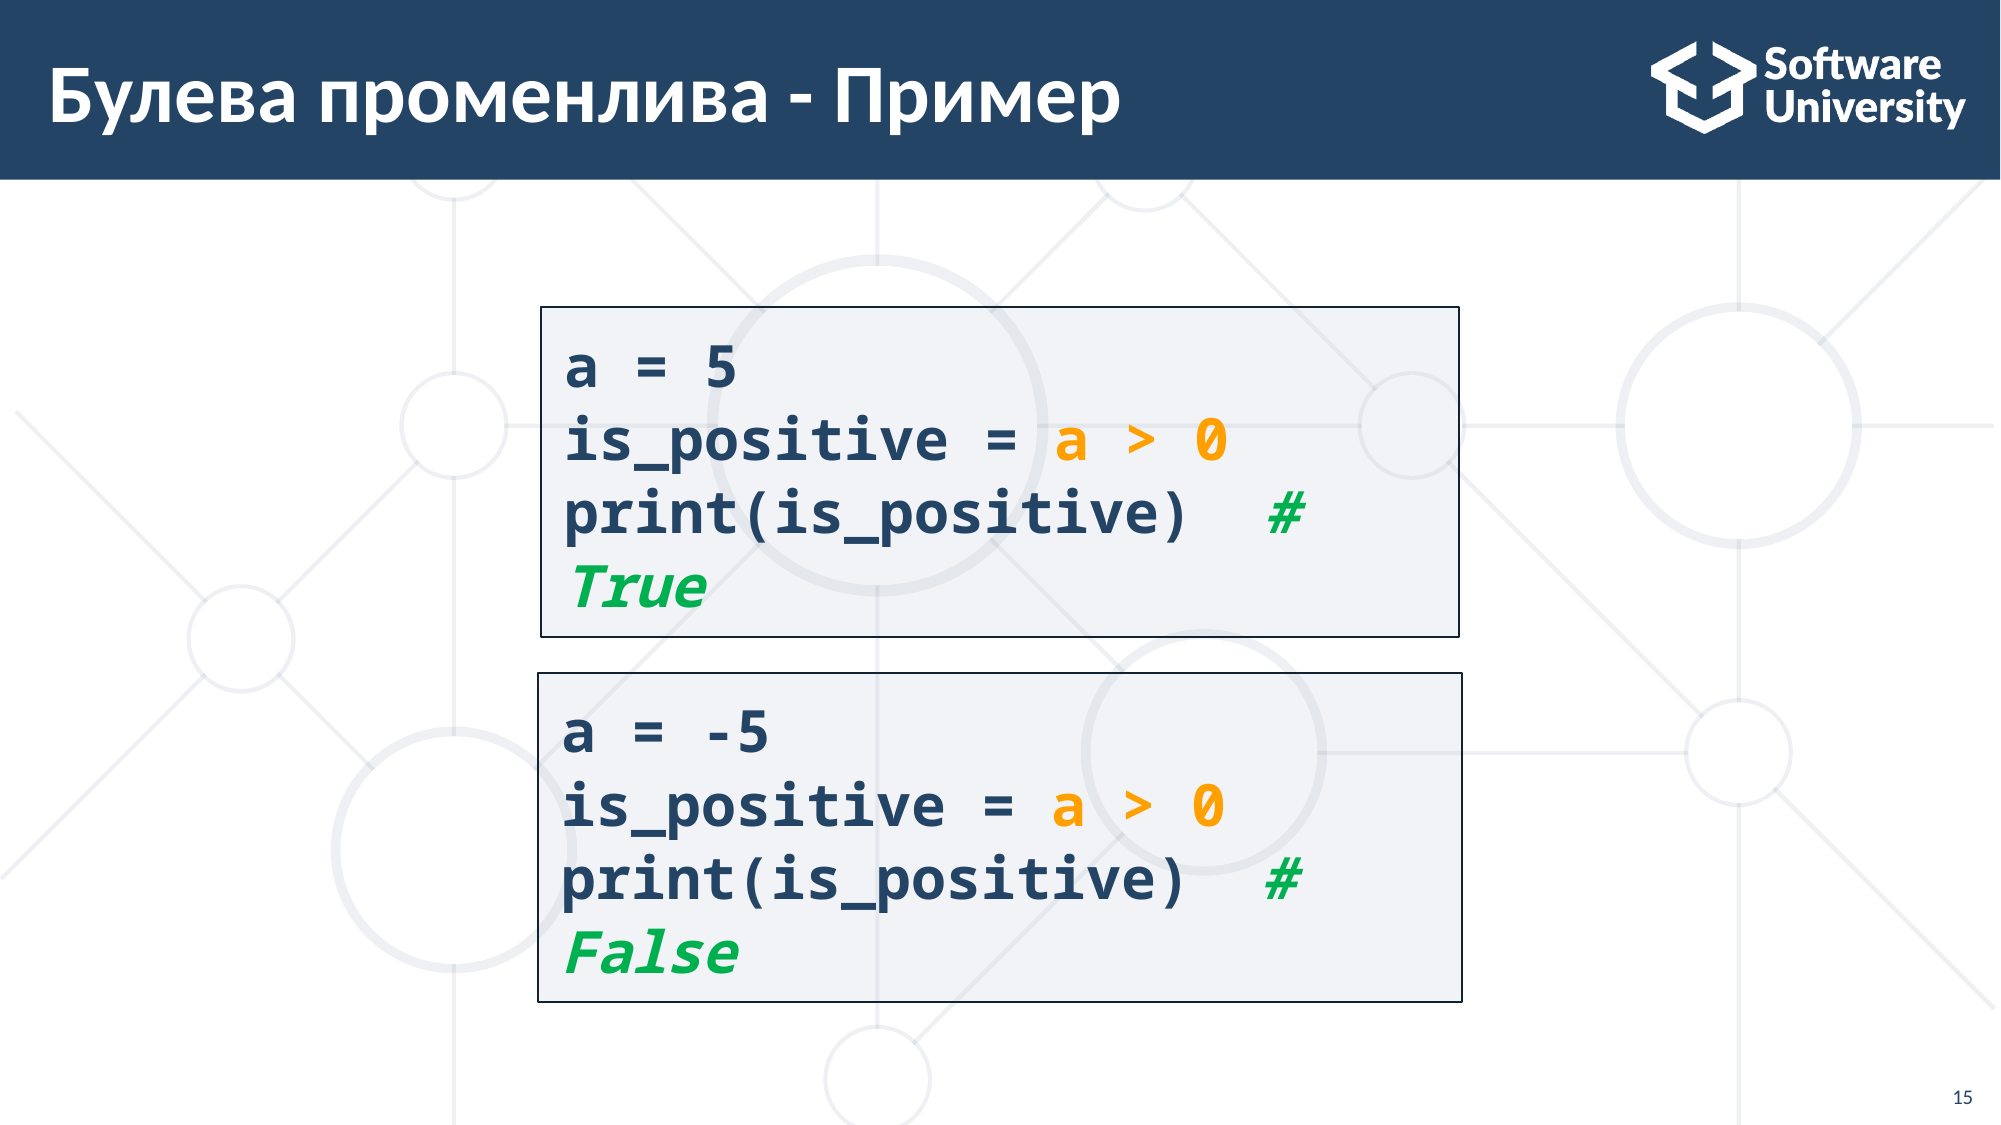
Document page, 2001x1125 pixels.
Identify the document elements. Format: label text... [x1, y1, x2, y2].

slide_number 15 [1927, 1067, 1989, 1117]
text_box a = 5 is_positive = a > 0 print(is_positive) # True [540, 307, 1460, 637]
picture [1651, 41, 1966, 134]
title Булева променлива - Пример [31, 16, 1625, 162]
text_box a = -5 is_positive = a > 0 print(is_positive) # False [537, 673, 1462, 1003]
